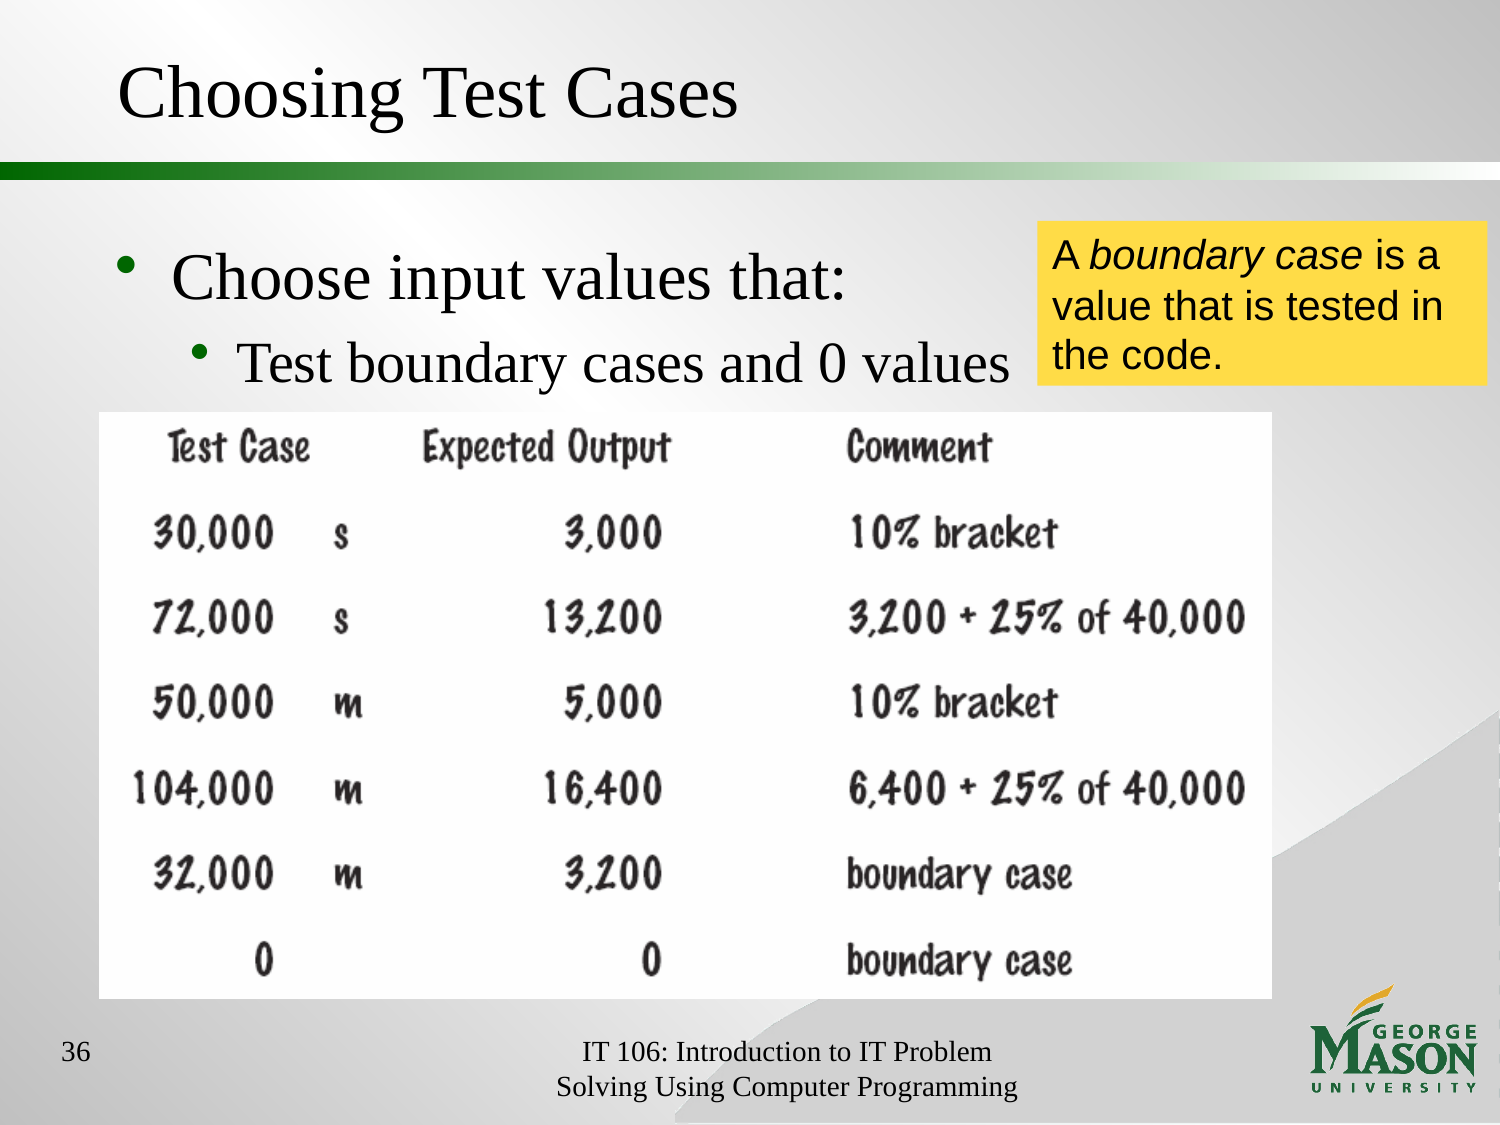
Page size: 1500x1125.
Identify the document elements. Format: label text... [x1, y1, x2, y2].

picture [99, 412, 1500, 1125]
footer IT 106: Introduction to IT Problem Solving Using Computer Programming [537, 1024, 1038, 1101]
text_box A boundary case is a value that is tested in the code. [1037, 220, 1488, 386]
slide_number 36 [29, 1024, 106, 1101]
list Choose input values that: Test boundary cases and 0 values [99, 224, 1438, 963]
title Choosing Test Cases [102, 24, 1441, 151]
